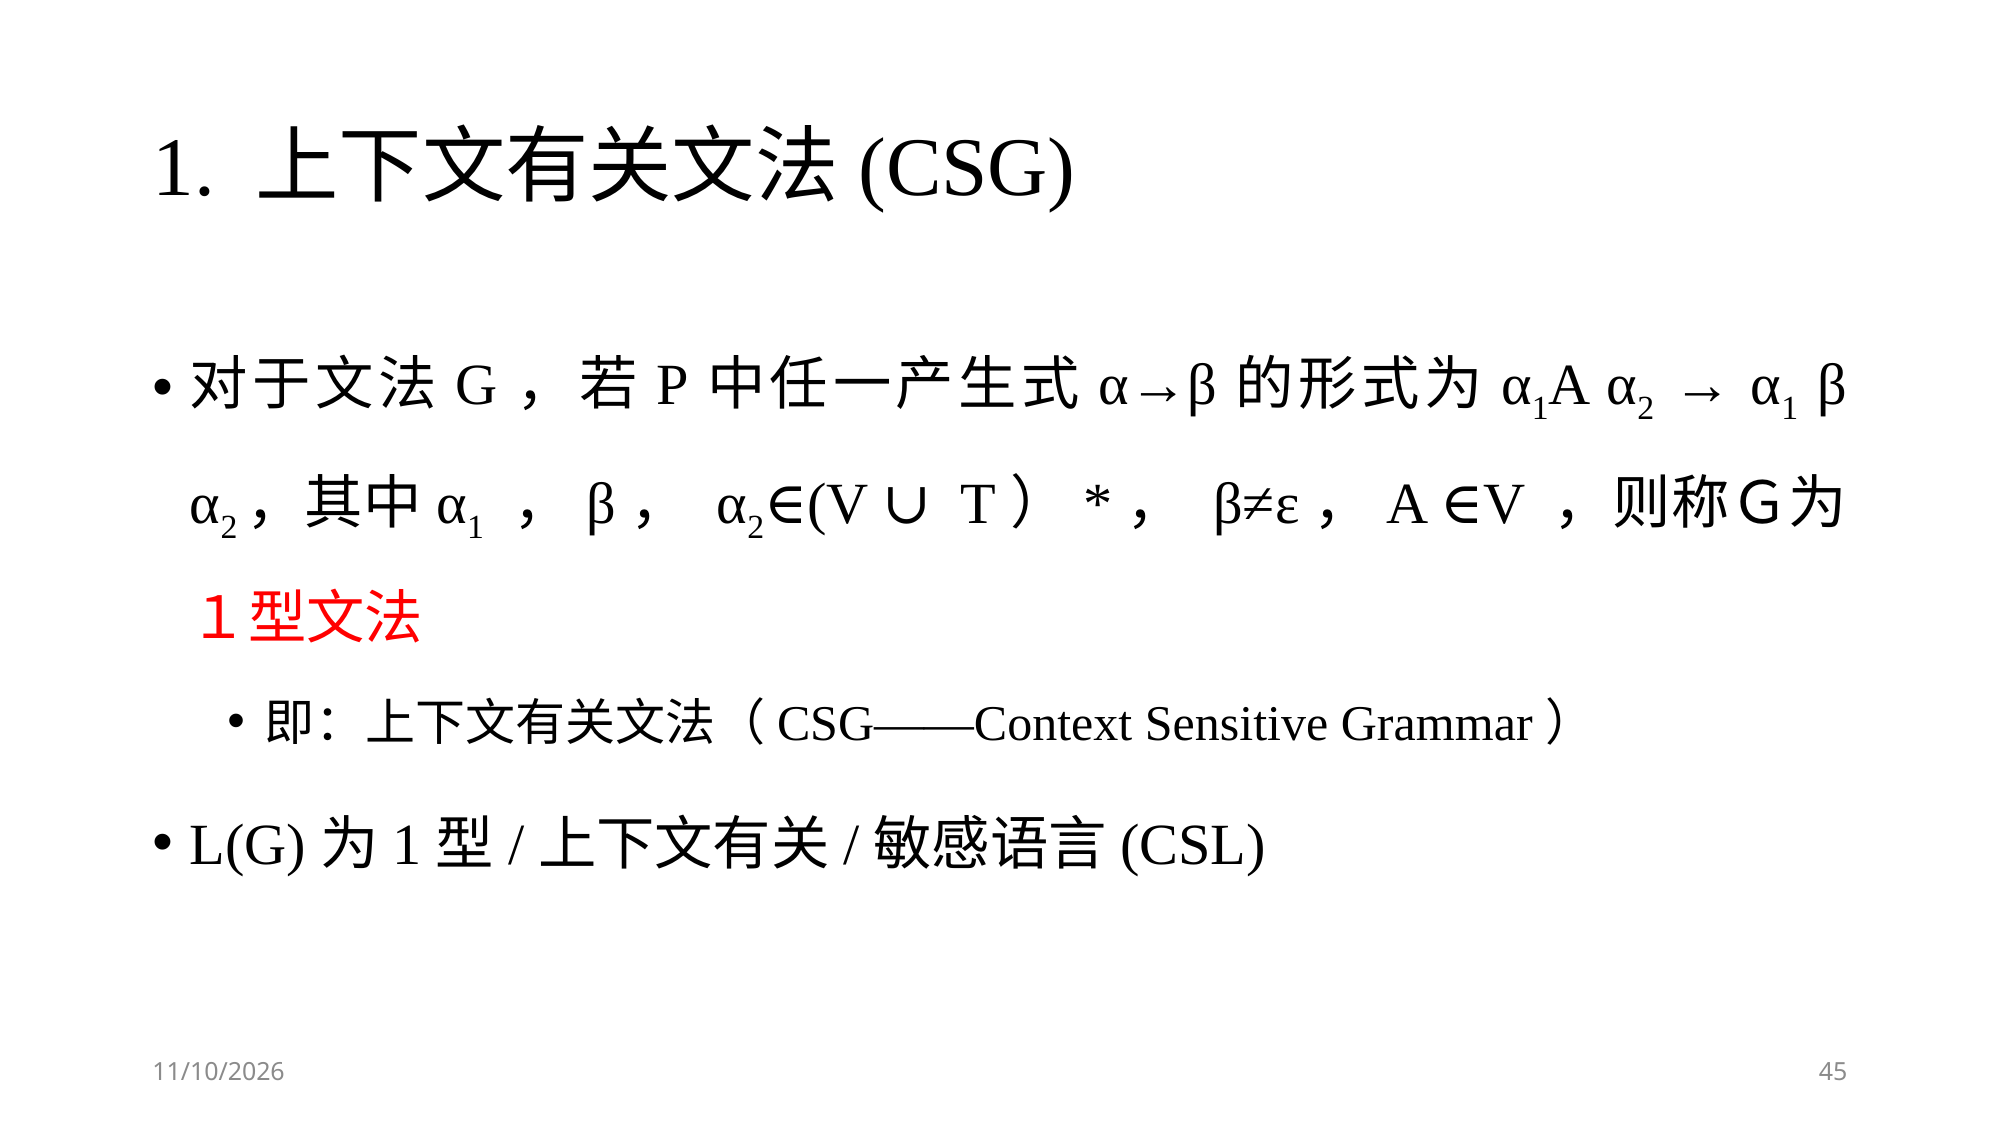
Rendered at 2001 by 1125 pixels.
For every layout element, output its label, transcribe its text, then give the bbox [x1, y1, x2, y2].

slide_number 45 [1412, 1042, 1863, 1103]
list 对于文法G，若P中任一产生式α→β的形式为α1A α2 → α1 β α2，其中α1 ，β， α2∈(V ∪ T）*， β≠ε，A ∈V ，则称Ｇ为１型文法 即：上下文有关文法（CSG——Context Sensitive Grammar） L(G)为1型/上下文有关/敏感语言(CSL) [137, 299, 1863, 1014]
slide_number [137, 1042, 588, 1103]
title 1. 上下文有关文法(CSG) [137, 59, 1863, 278]
